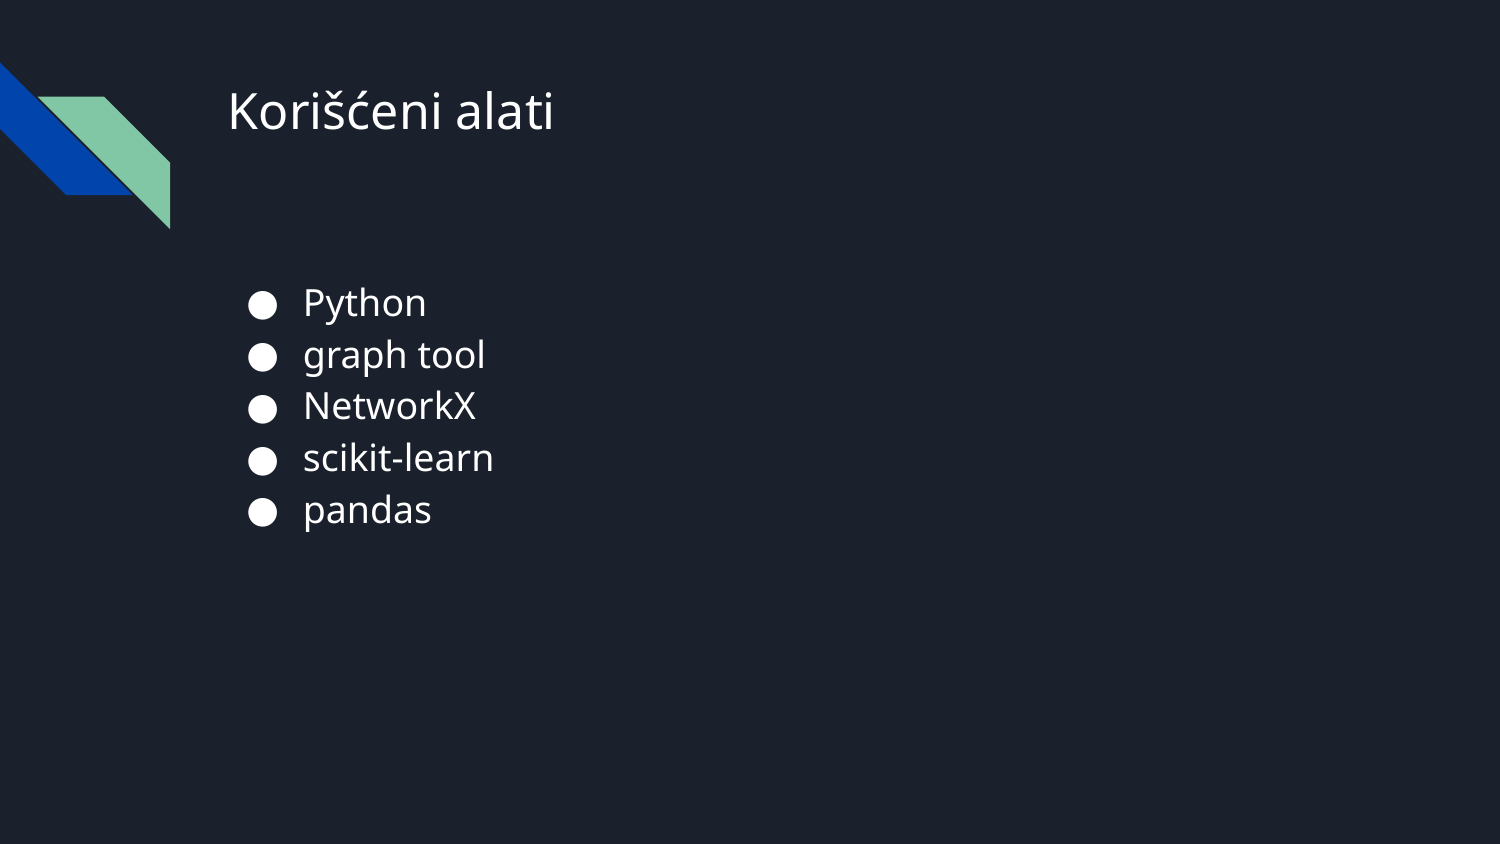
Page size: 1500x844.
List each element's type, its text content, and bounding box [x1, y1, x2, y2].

title Korišćeni alati [212, 64, 1368, 215]
list Python graph tool NetworkX scikit-learn pandas [212, 257, 1368, 735]
